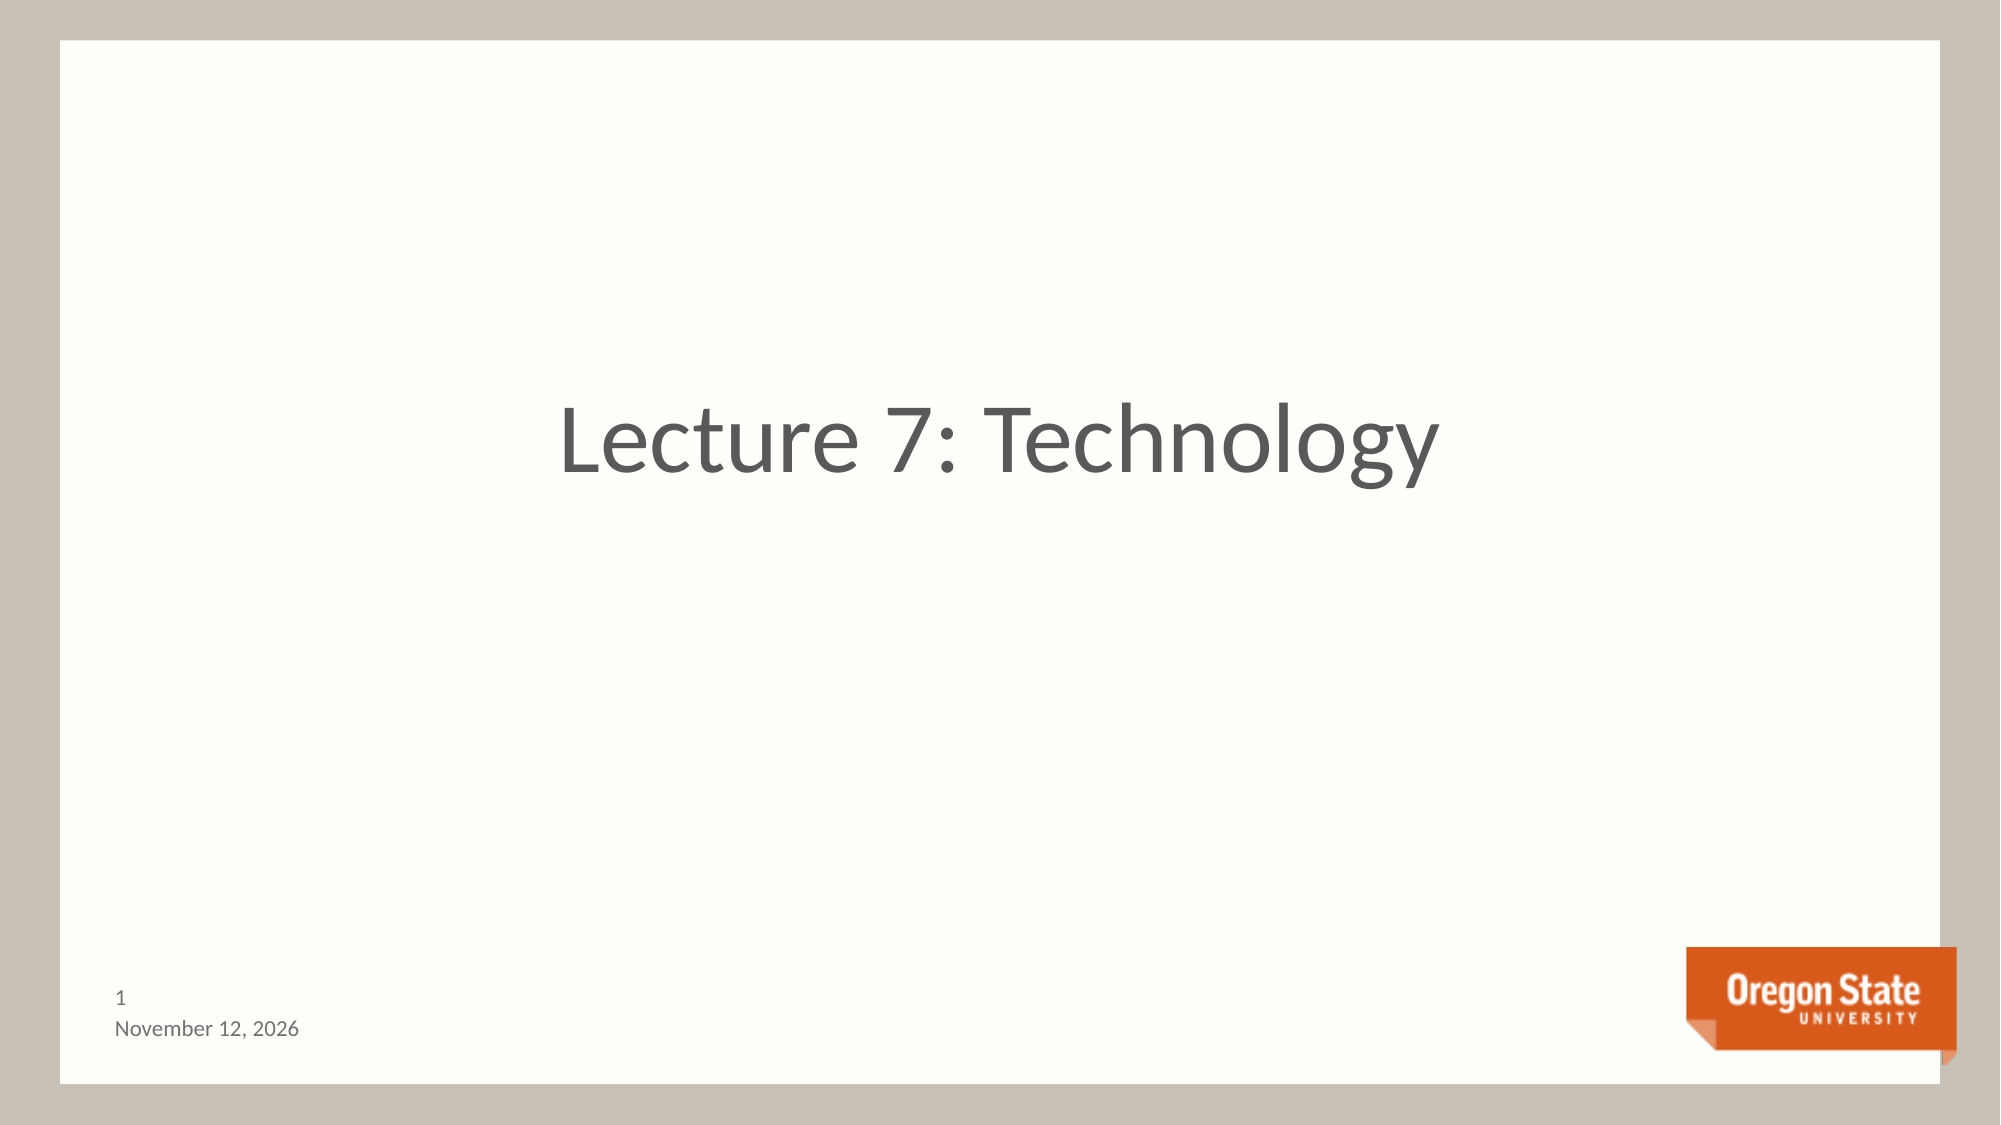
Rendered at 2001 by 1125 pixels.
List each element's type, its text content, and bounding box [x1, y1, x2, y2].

slide_number 0 [99, 982, 180, 1013]
list Lecture 7: Technology [99, 224, 1900, 938]
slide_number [99, 1012, 500, 1043]
